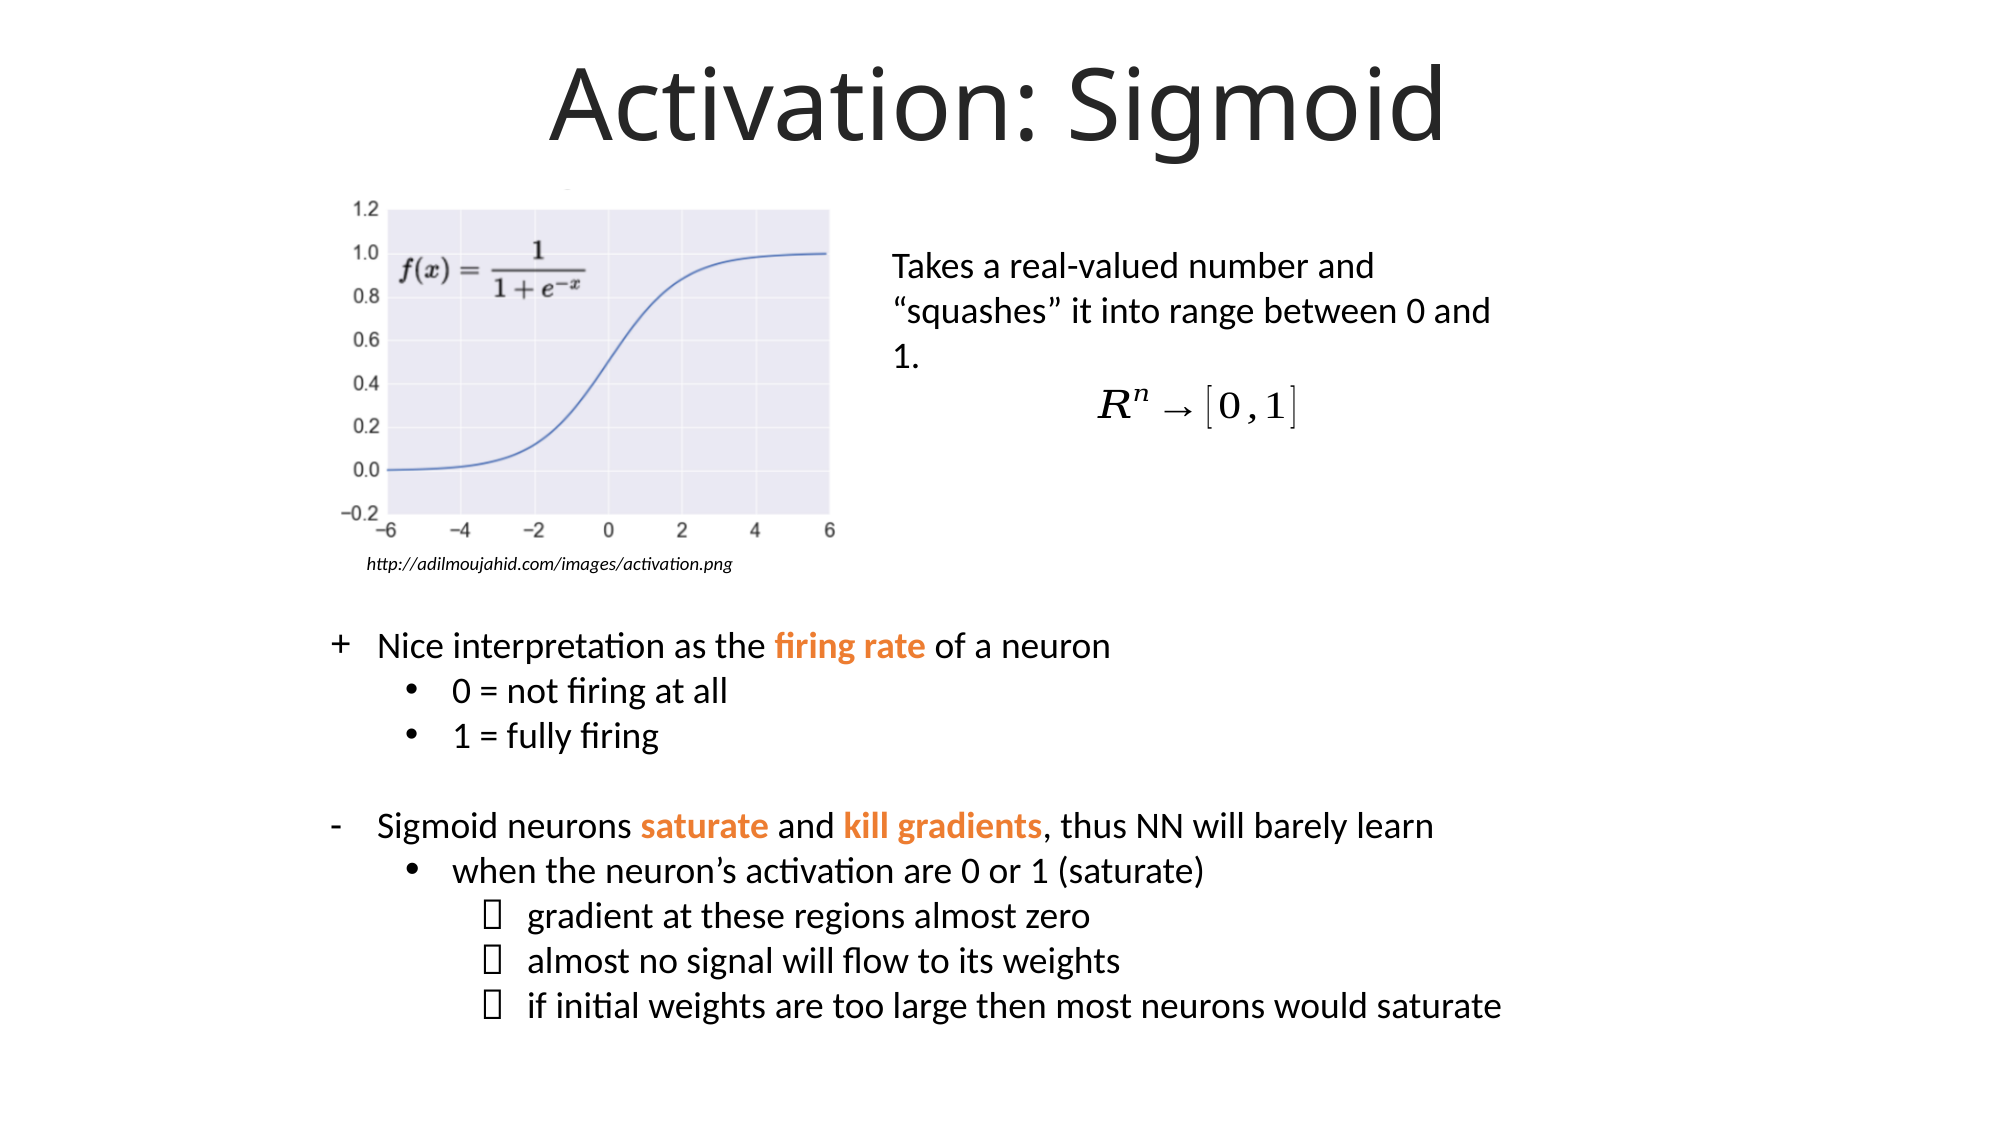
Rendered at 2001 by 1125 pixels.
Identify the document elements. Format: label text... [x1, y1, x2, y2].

text_box Takes a real-valued number and “squashes” it into range between 0 and 1. [877, 233, 1517, 428]
picture [340, 189, 840, 544]
text_box http://adilmoujahid.com/images/activation.png [351, 544, 828, 581]
text_box Activation: Sigmoid [340, 29, 1660, 171]
text_box Nice interpretation as the firing rate of a neuron 0 = not firing at all 1 = fully firing Sigmoid neurons saturate and kill gradients, thus NN will barely learn when the neuron’s activation are 0 or 1 (saturate) gradient at these regions almost zero almost no signal will flow to its weights if initial weights are too large then most neurons would saturate [315, 613, 1707, 1034]
